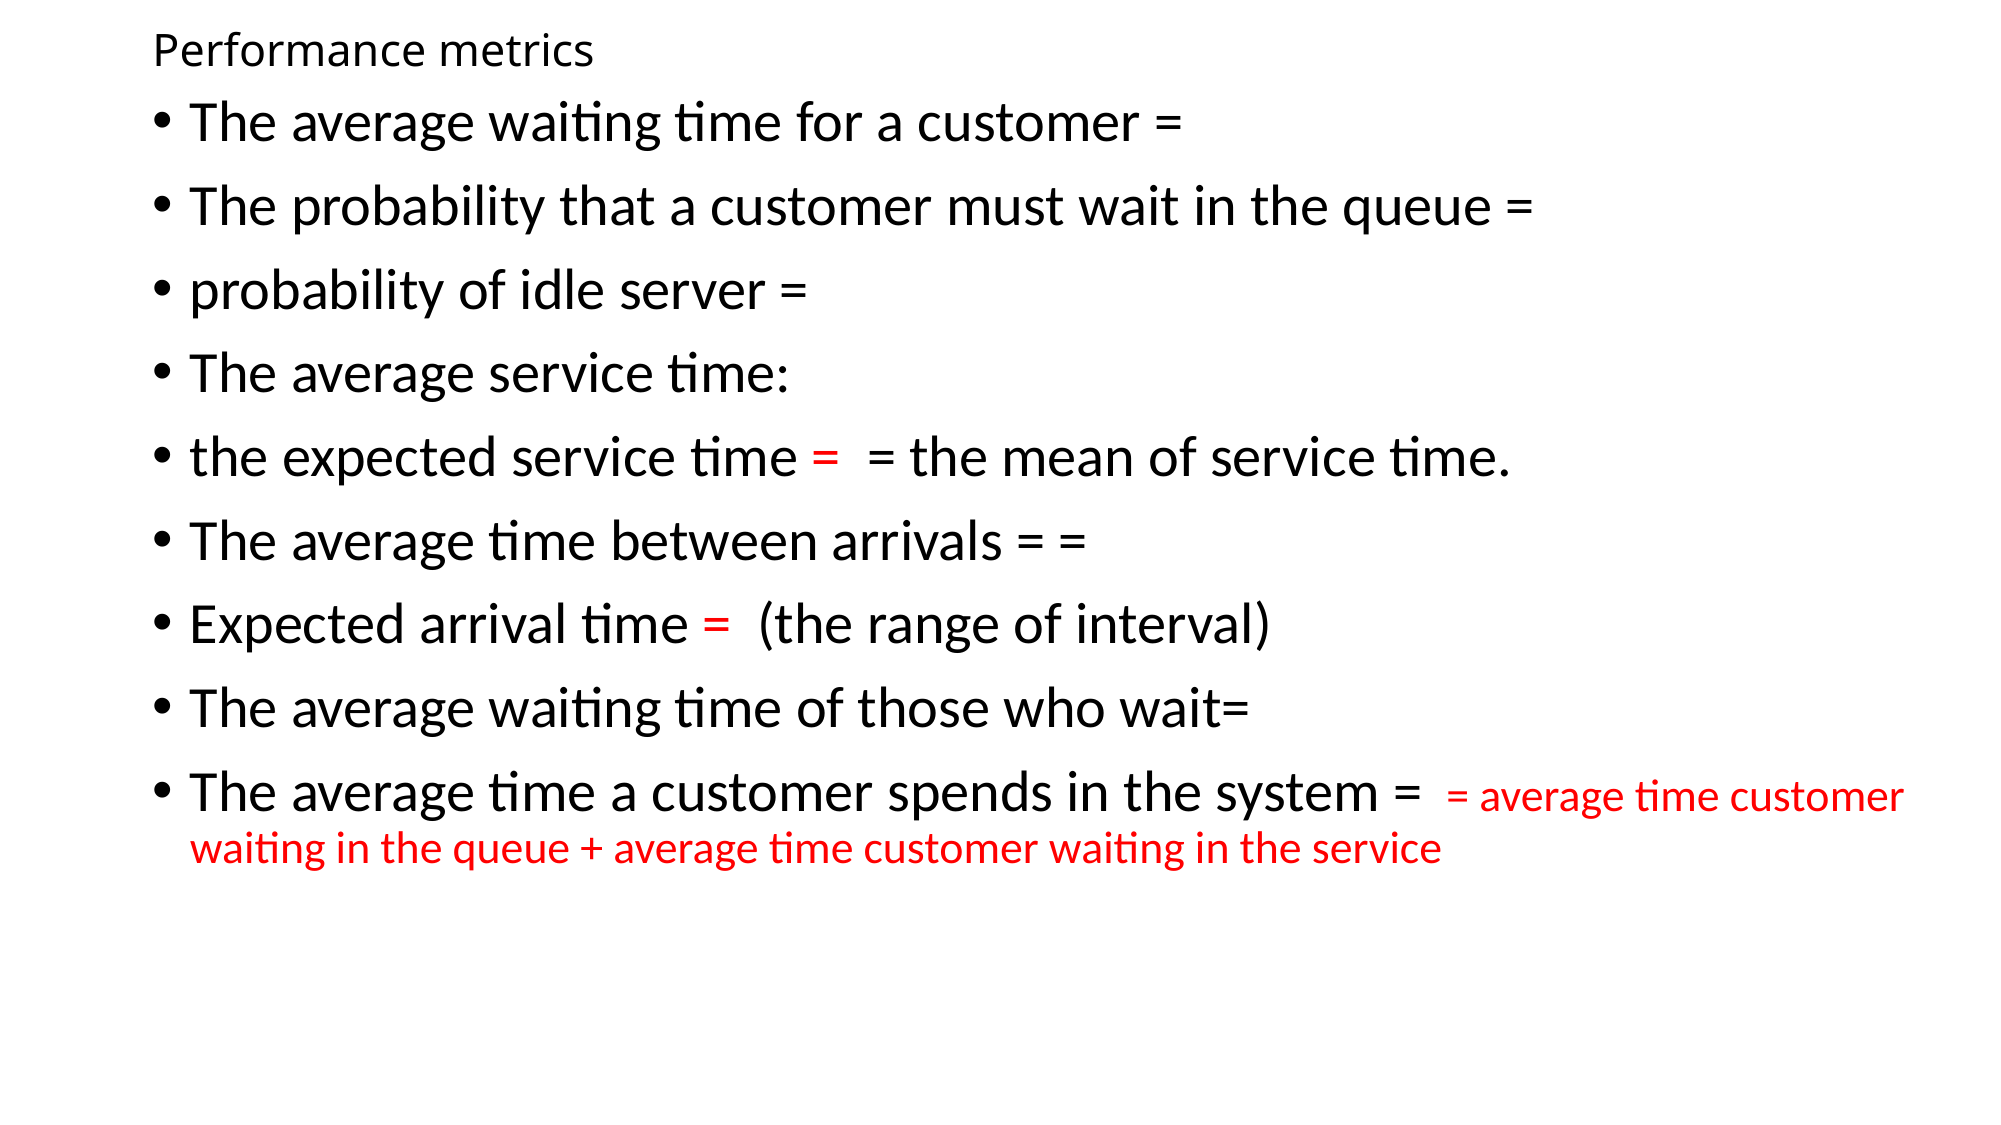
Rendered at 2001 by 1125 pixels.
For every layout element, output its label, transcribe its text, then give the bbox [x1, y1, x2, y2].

title Performance metrics [137, 20, 1863, 85]
